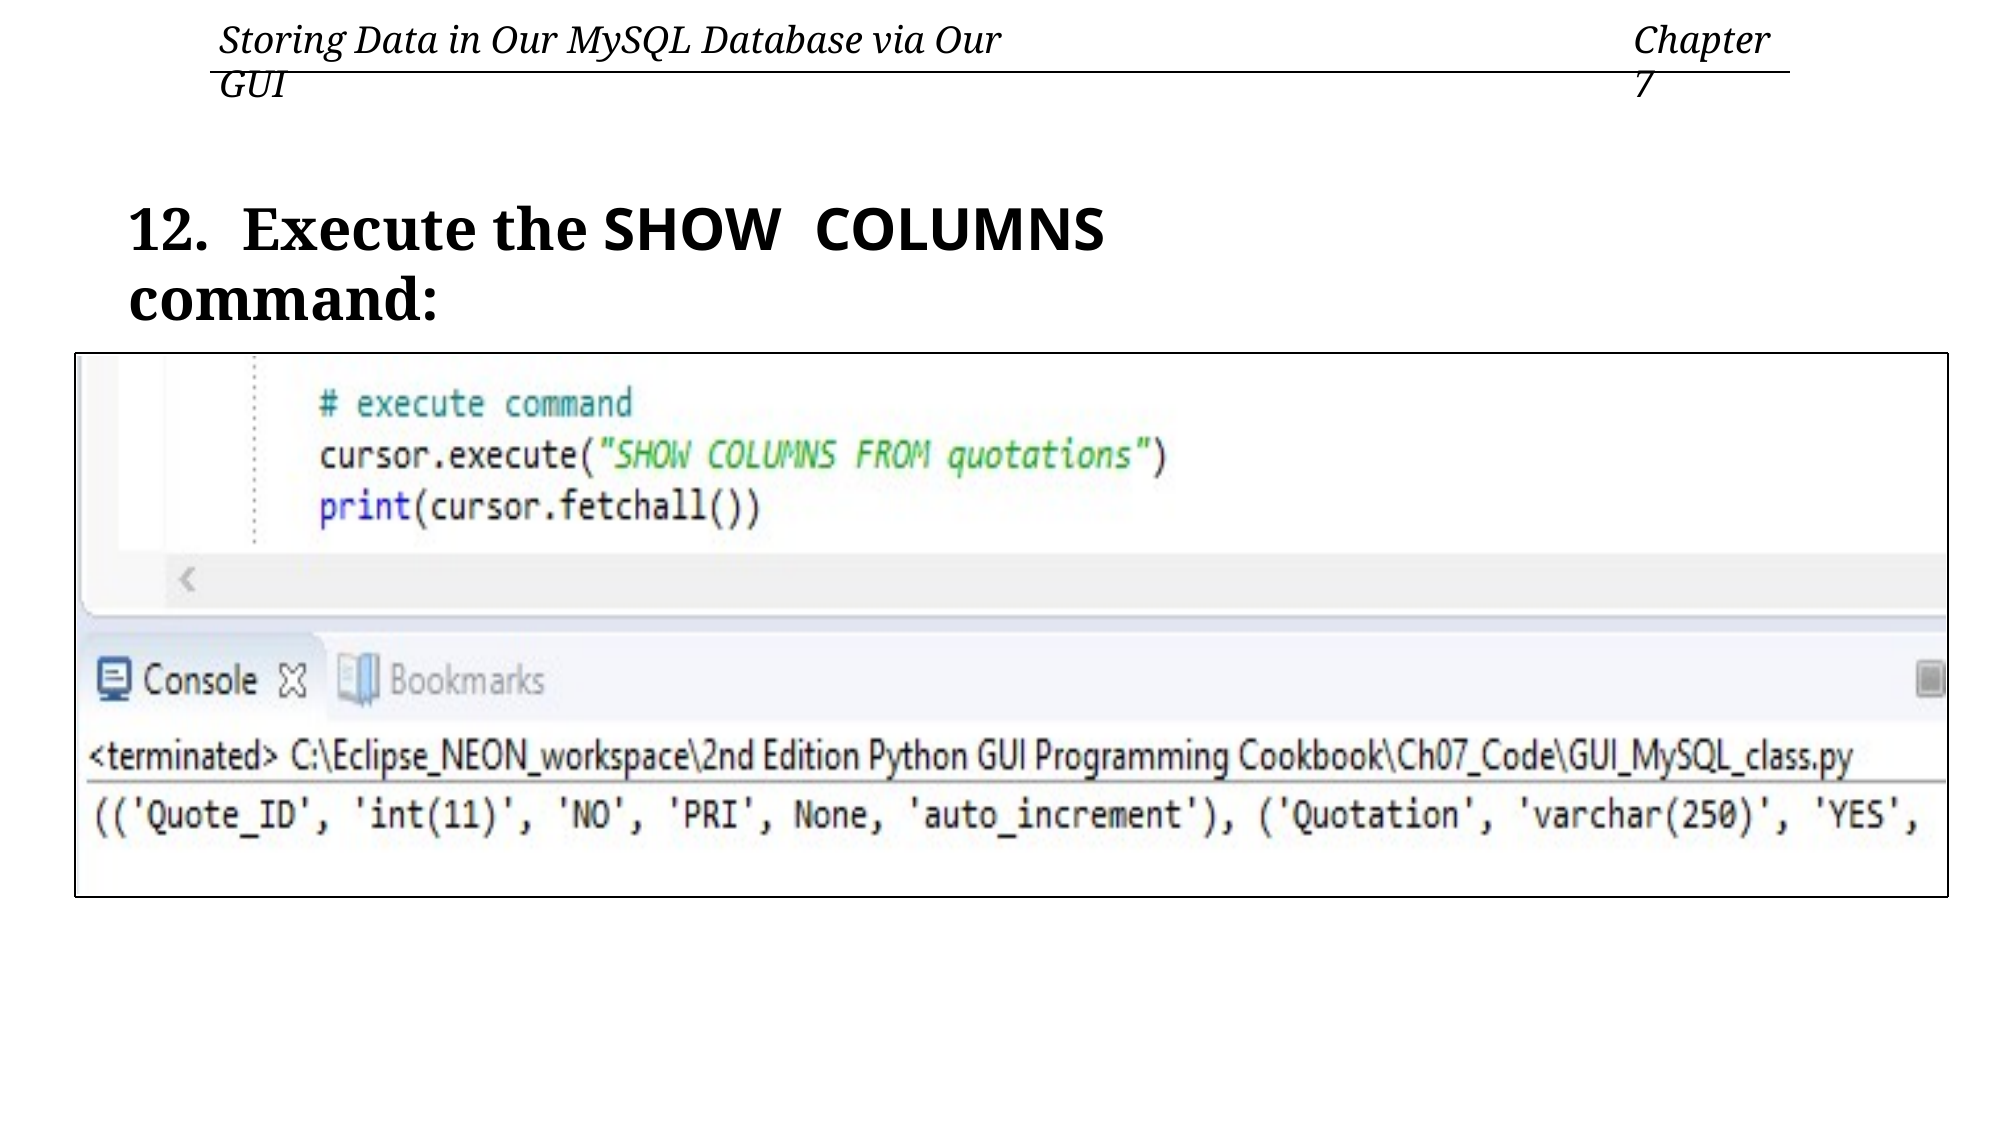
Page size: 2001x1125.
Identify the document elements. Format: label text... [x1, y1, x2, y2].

text_box Chapter 7 [1629, 72, 1785, 106]
text_box Storing Data in Our MySQL Database via Our GUI [215, 12, 1017, 71]
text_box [72, 349, 1951, 901]
text_box Storing Data in Our MySQL Database via Our GUI [215, 72, 1017, 106]
text_box 12. Execute the SHOW COLUMNS command: [125, 188, 1375, 332]
text_box Chapter 7 [1629, 12, 1785, 71]
